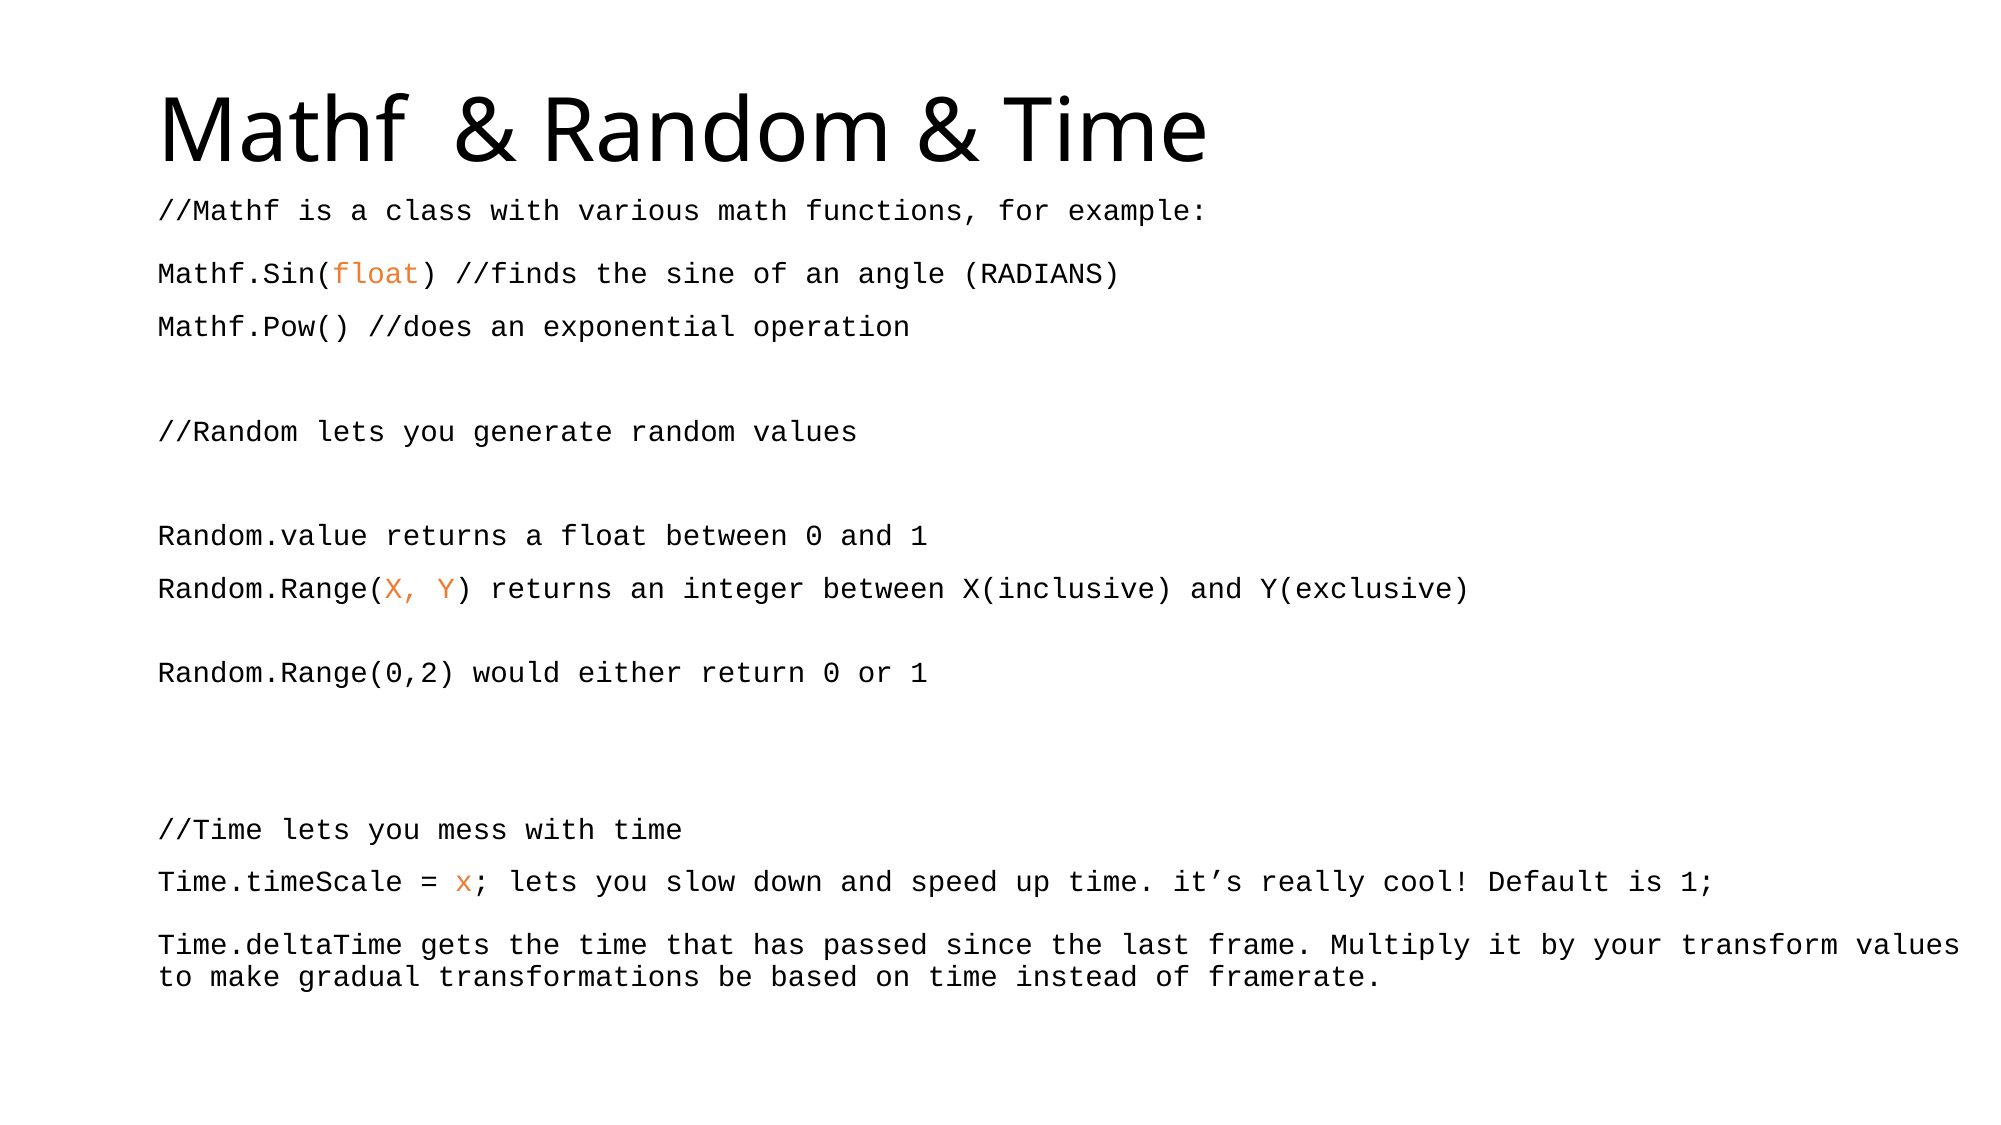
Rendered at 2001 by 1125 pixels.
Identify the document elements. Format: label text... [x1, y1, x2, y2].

title Mathf & Random & Time [142, 76, 2000, 188]
subtitle //Mathf is a class with various math functions, for example: Mathf.Sin(float) //finds the sine of an angle (RADIANS) Mathf.Pow() //does an exponential operation //Random lets you generate random values Random.value returns a float between 0 and 1 Random.Range(X, Y) returns an integer between X(inclusive) and Y(exclusive) Random.Range(0,2) would either return 0 or 1 //Time lets you mess with time Time.timeScale = x; lets you slow down and speed up time. it’s really cool! Default is 1; Time.deltaTime gets the time that has passed since the last frame. Multiply it by your transform values to make gradual transformations be based on time instead of framerate. [142, 188, 2000, 1125]
